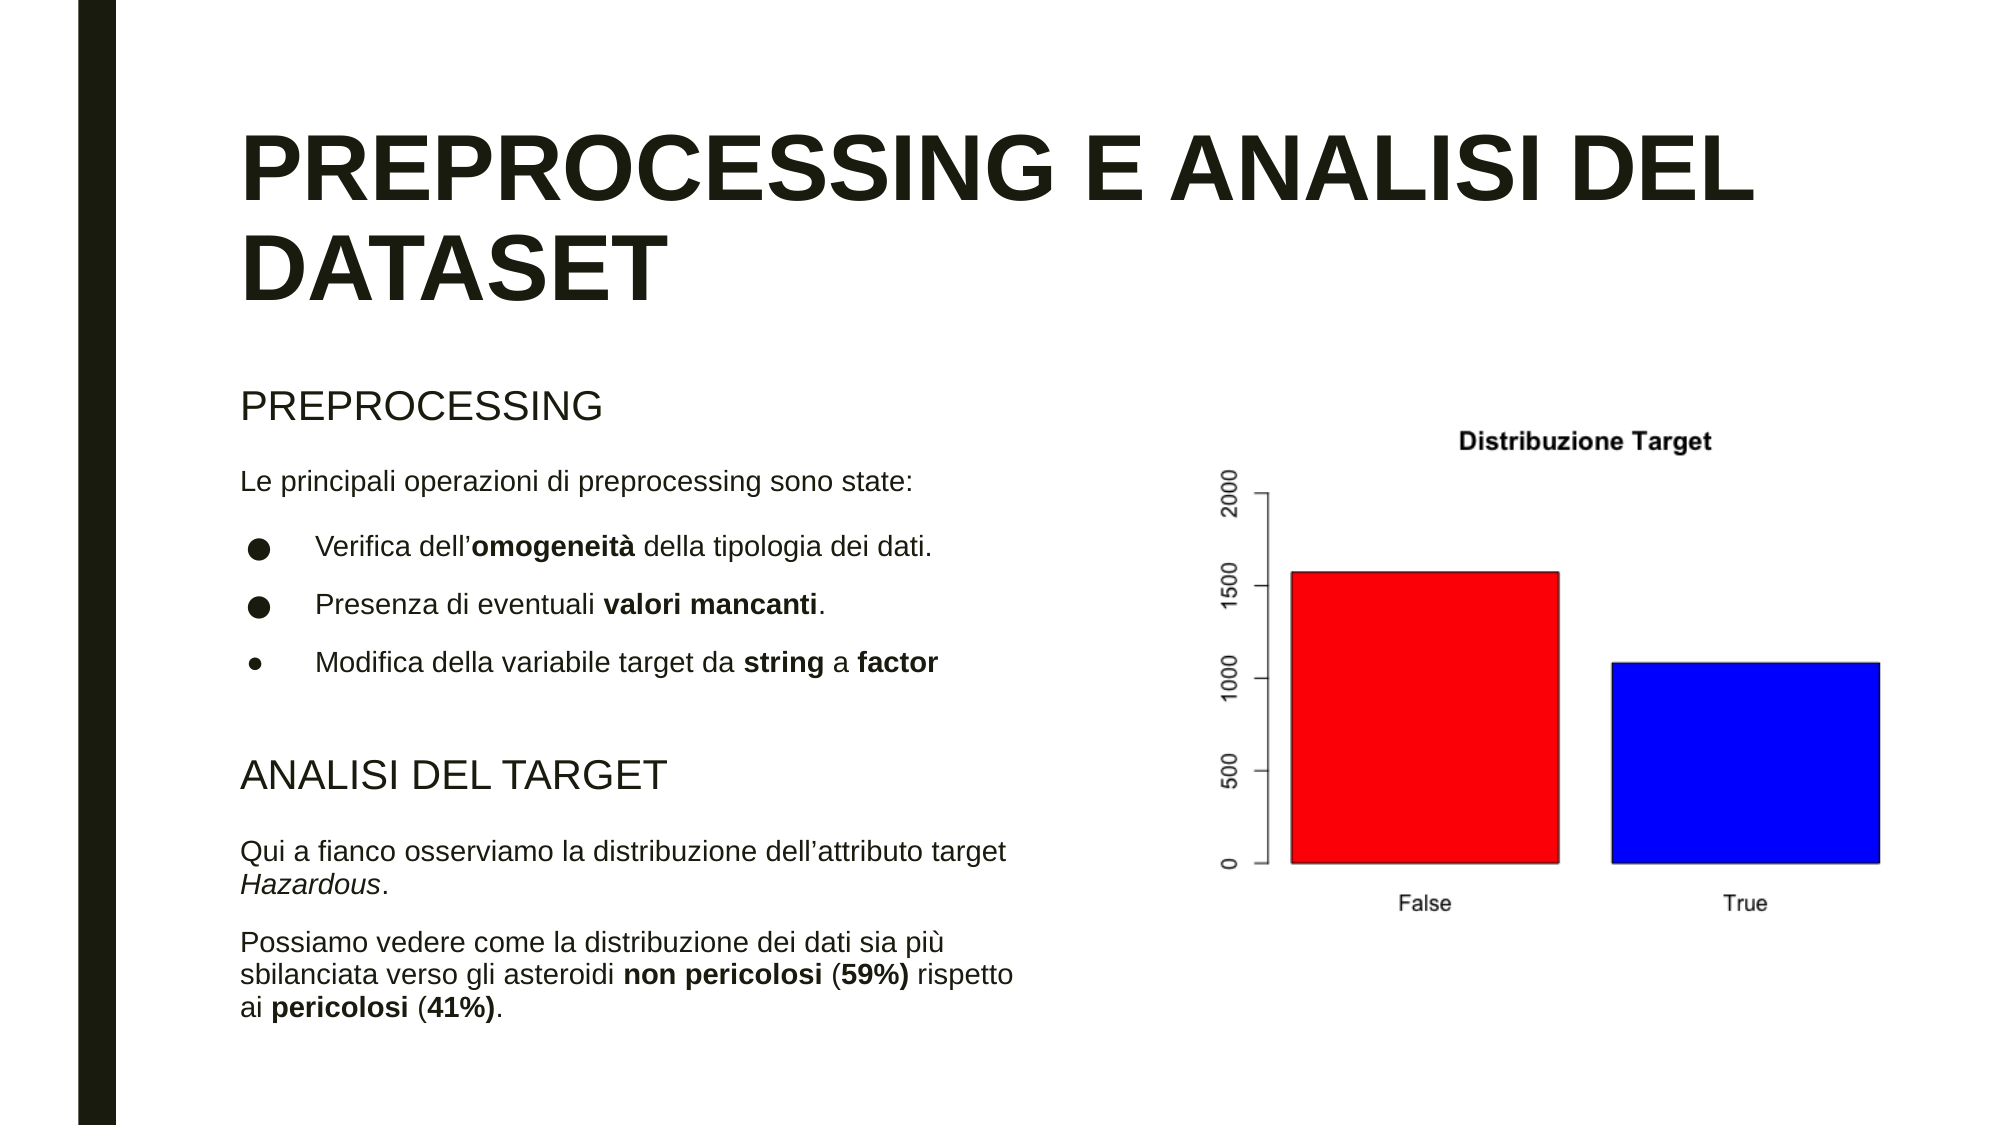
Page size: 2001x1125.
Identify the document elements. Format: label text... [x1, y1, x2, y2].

title PREPROCESSING E ANALISI DEL DATASET [225, 112, 1800, 357]
list PREPROCESSING Le principali operazioni di preprocessing sono state: Verifica dell’omogeneità della tipologia dei dati. Presenza di eventuali valori mancanti. Modifica della variabile target da string a factor [225, 375, 1800, 723]
text_box ANALISI DEL TARGET [225, 745, 941, 827]
text_box Qui a fianco osserviamo la distribuzione dell’attributo target Hazardous. Possiamo vedere come la distribuzione dei dati sia più sbilanciata verso gli asteroidi non pericolosi (59%) rispetto ai pericolosi (41%). [225, 827, 1055, 1072]
picture [1206, 409, 1900, 924]
